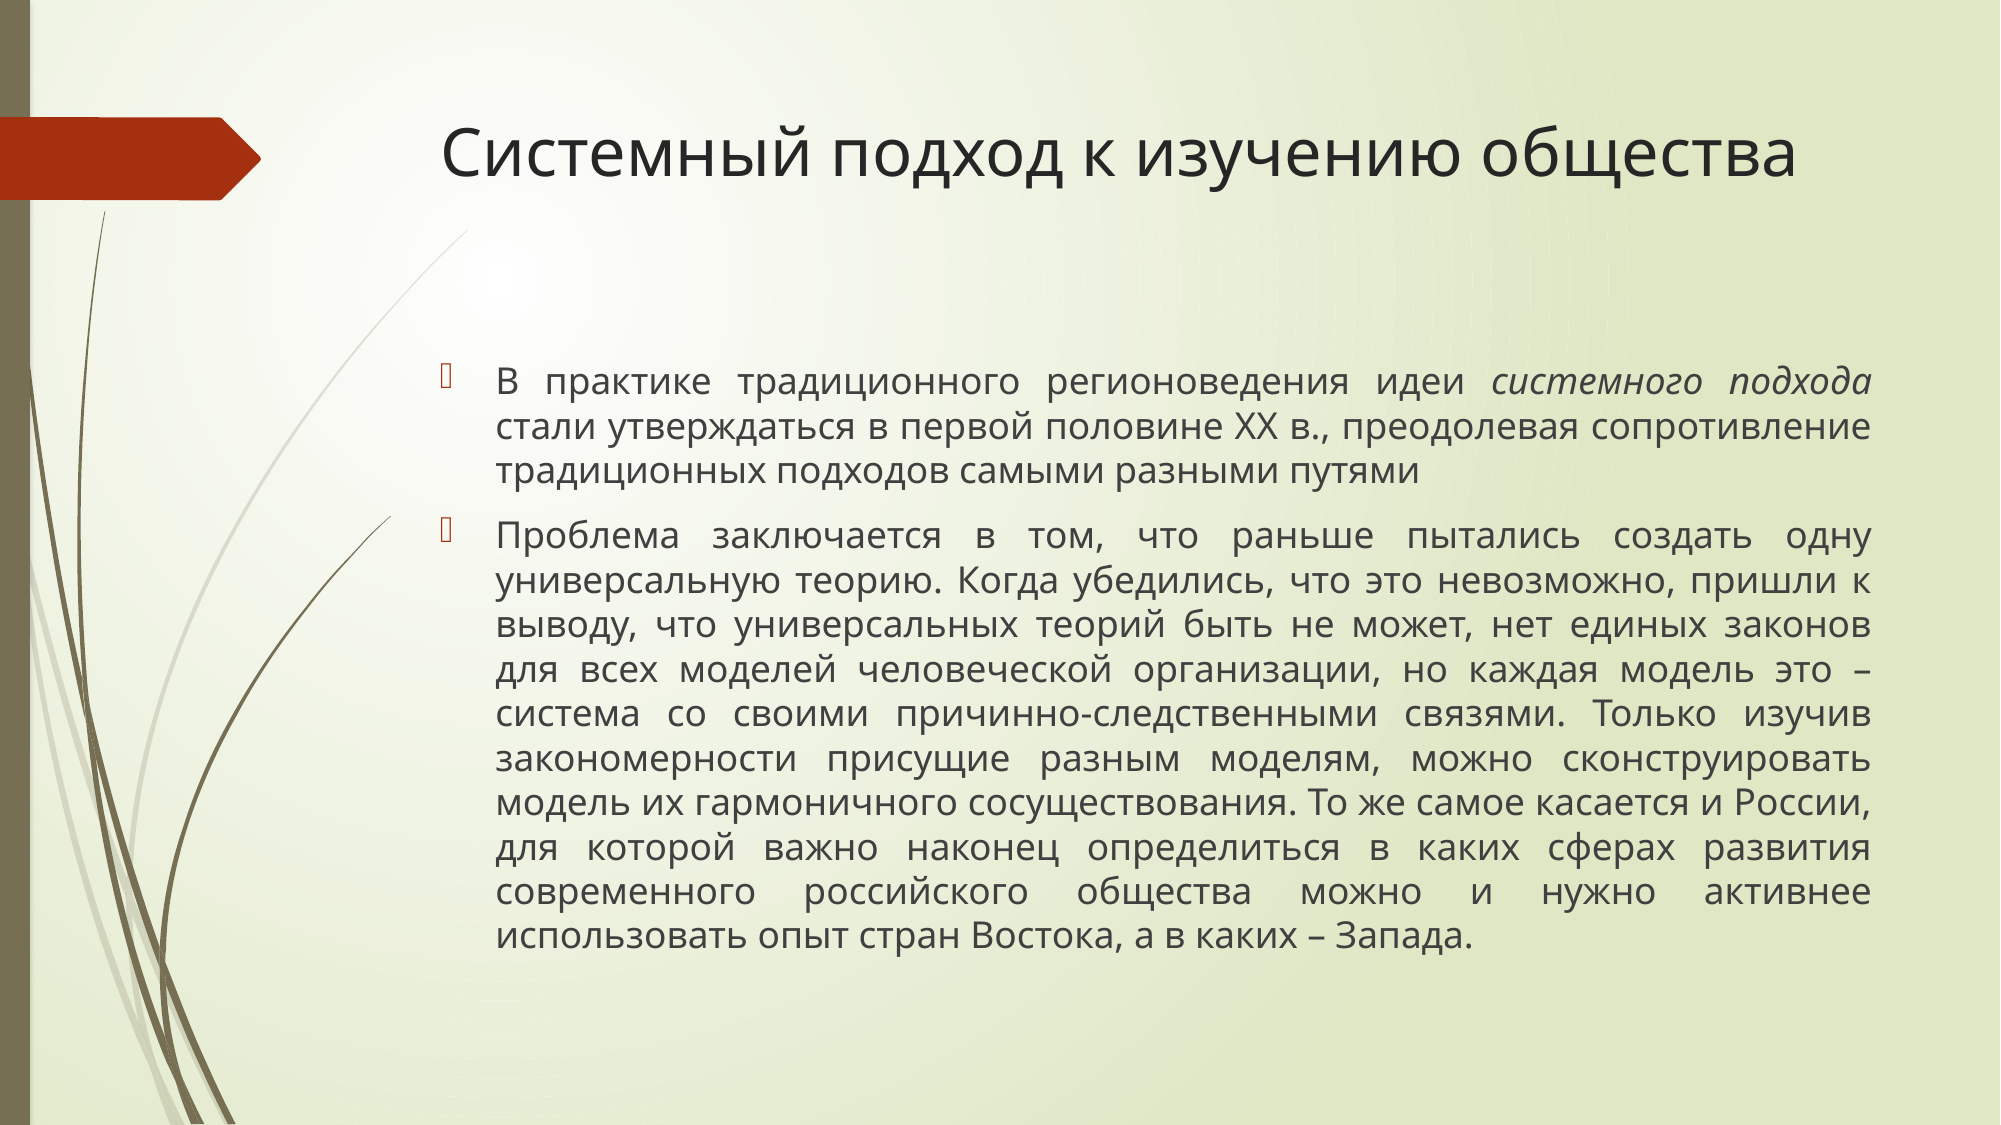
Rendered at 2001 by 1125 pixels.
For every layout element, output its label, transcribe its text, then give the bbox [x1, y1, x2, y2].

title Системный подход к изучению общества [425, 102, 1888, 313]
list В практике традиционного регионоведения идеи системного подхода стали утверждаться в первой половине XX в., преодолевая сопротивление традиционных подходов самыми разными путями Проблема заключается в том, что раньше пытались создать одну универсальную теорию. Когда убедились, что это невозможно, пришли к выводу, что универсальных теорий быть не может, нет единых законов для всех моделей человеческой организации, но каждая модель это – система со своими причинно-следственными связями. Только изучив закономерности присущие разным моделям, можно сконструировать модель их гармоничного сосуществования. То же самое касается и России, для которой важно наконец определиться в каких сферах развития современного российского общества можно и нужно активнее использовать опыт стран Востока, а в каких – Запада. [424, 350, 1888, 970]
